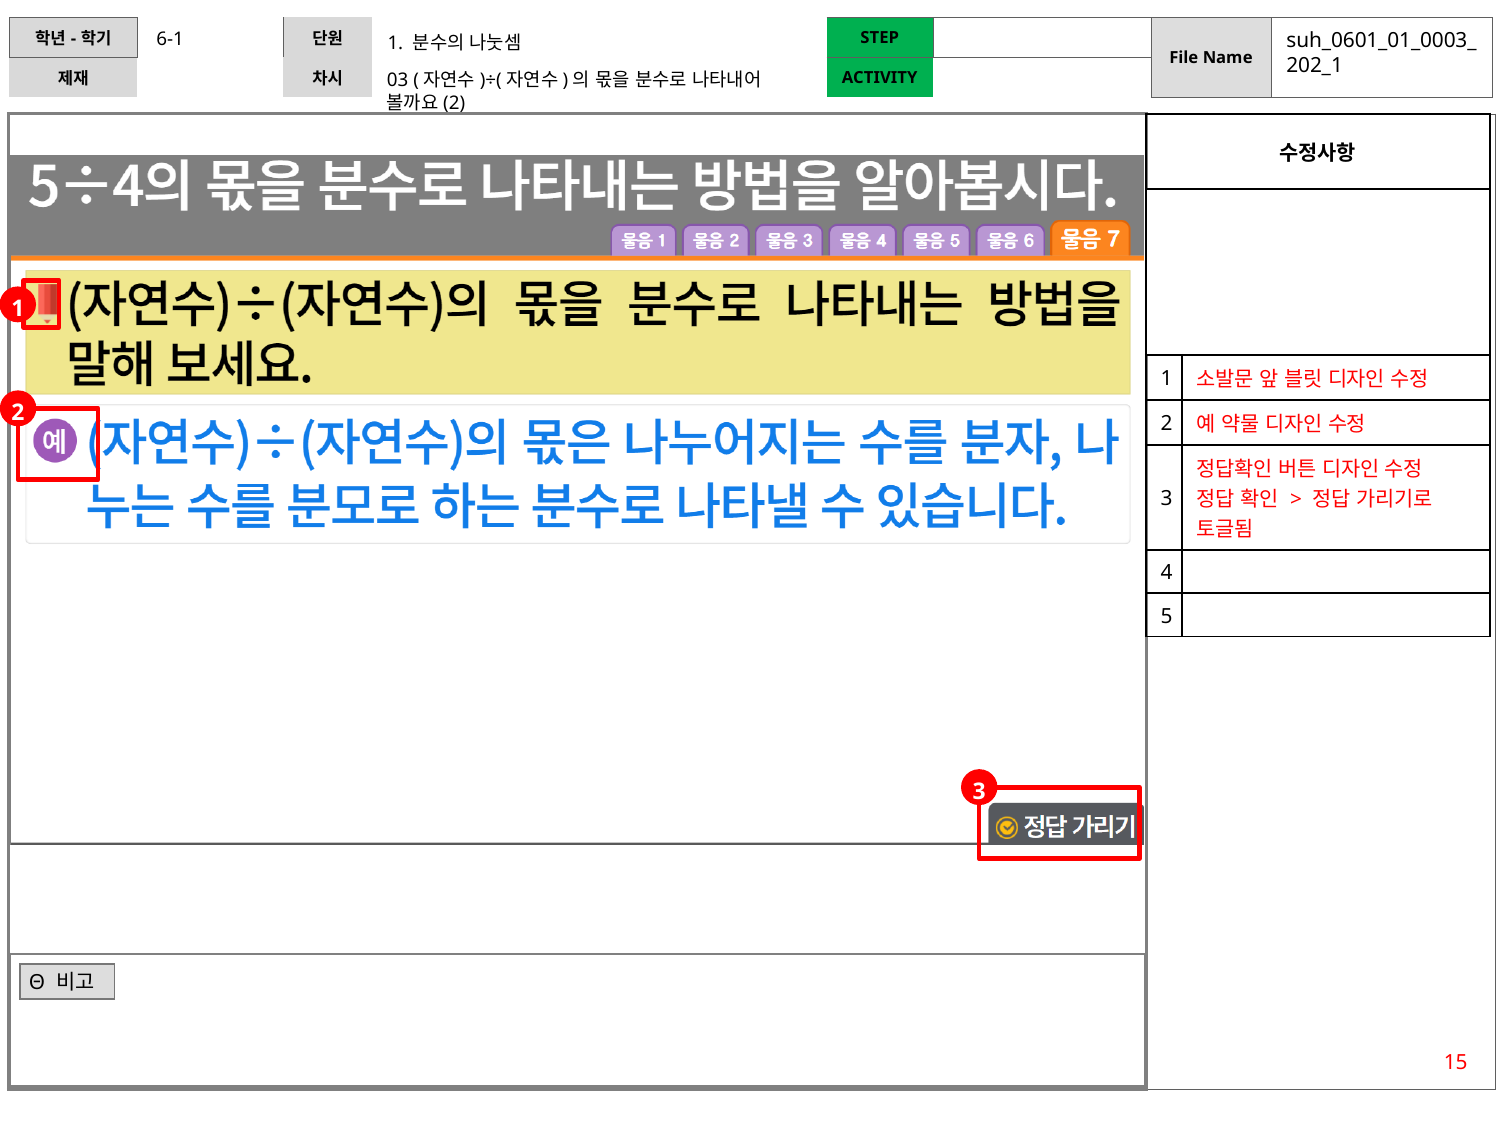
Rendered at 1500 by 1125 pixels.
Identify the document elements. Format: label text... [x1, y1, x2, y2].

table_cell [1183, 594, 1489, 636]
text_box 1. 분수의 나눗셈 [372, 23, 828, 48]
text_box 6-1 [141, 18, 284, 55]
text_box suh_0601_01_0003_202_1 [1271, 18, 1500, 84]
table_cell 1 [1148, 356, 1181, 399]
text_box [977, 851, 1142, 861]
table_cell 4 [1148, 551, 1181, 592]
table_cell 소발문 앞 블릿 디자인 수정 [1183, 356, 1489, 399]
table_cell 3 [1148, 446, 1181, 549]
table_cell 예 약물 디자인 수정 [1183, 401, 1489, 444]
table_cell 5 [1148, 594, 1181, 636]
table_cell [1148, 190, 1489, 354]
text_box 03 (자연수)÷(자연수)의 몫을 분수로 나타내어 볼까요(2) [372, 60, 821, 96]
table_cell 2 [1148, 401, 1181, 444]
table_header 수정사항 [1147, 115, 1489, 188]
picture [10, 155, 1145, 845]
table_cell [1183, 551, 1489, 592]
text_box 2 [0, 393, 5, 424]
table_cell 정답확인 버튼 디자인 수정 정답 확인 > 정답 가리기로 토글됨 [1183, 446, 1489, 549]
